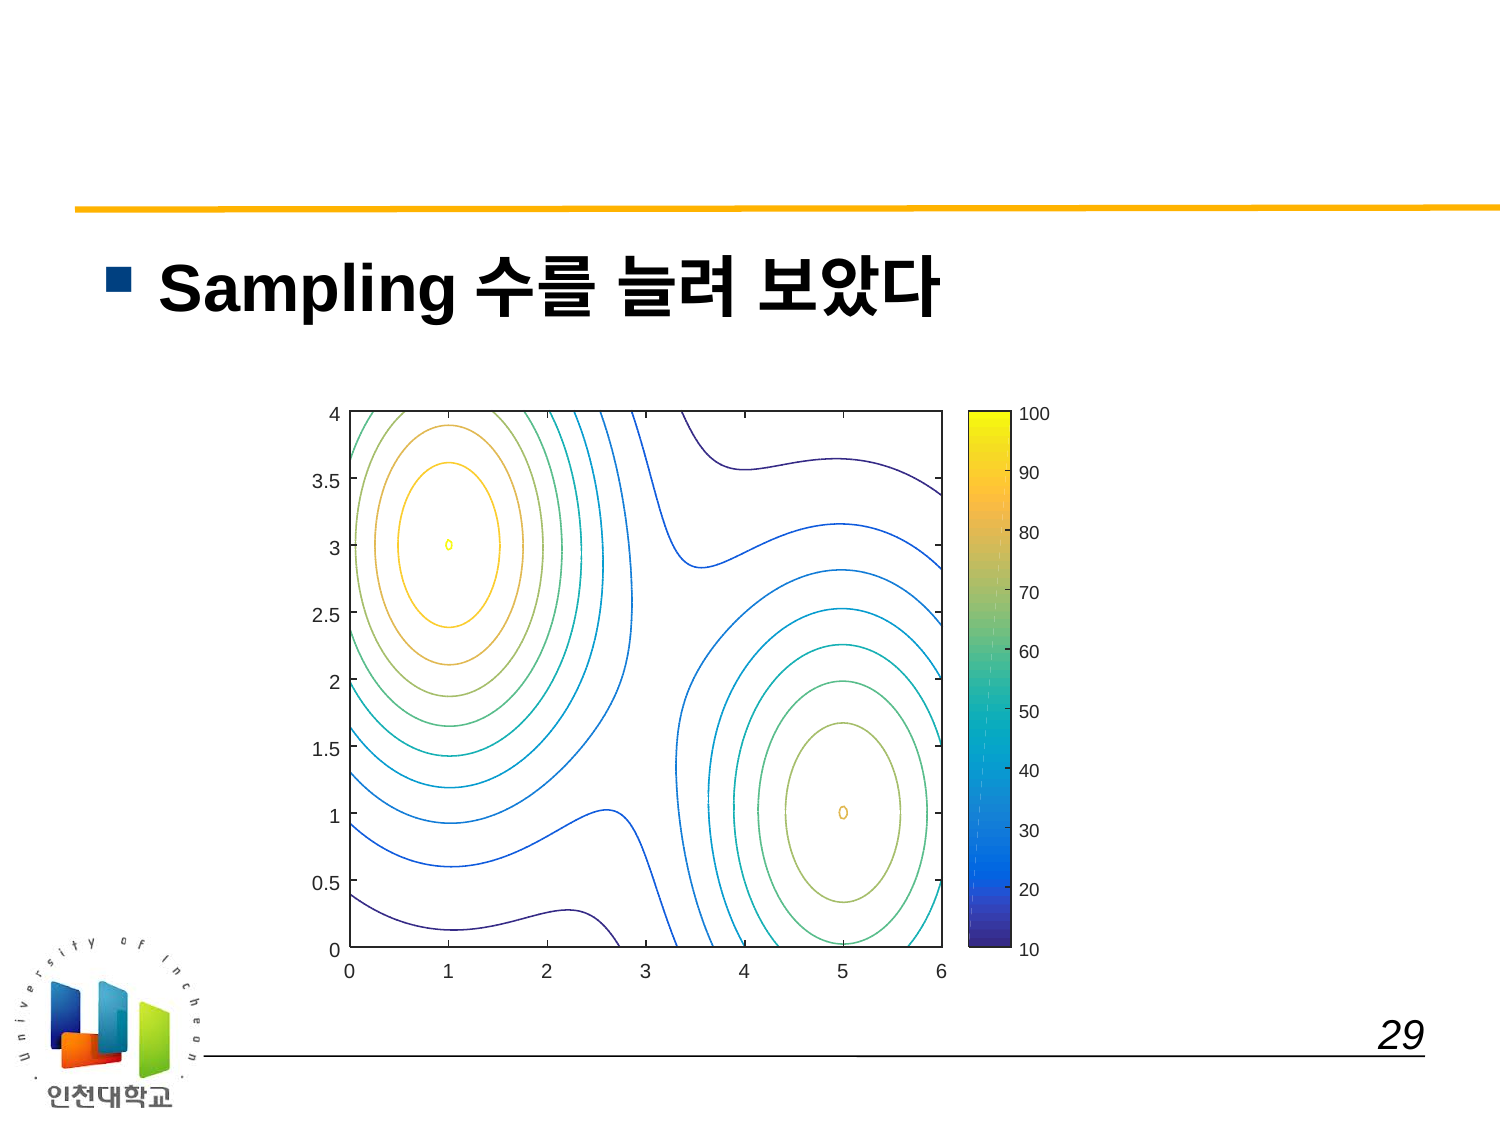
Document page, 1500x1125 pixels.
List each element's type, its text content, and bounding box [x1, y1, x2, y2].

picture [249, 362, 1124, 1018]
list Sampling수를 늘려 보았다 [87, 237, 1457, 919]
picture [14, 937, 200, 1108]
slide_number 29 [1112, 999, 1440, 1057]
